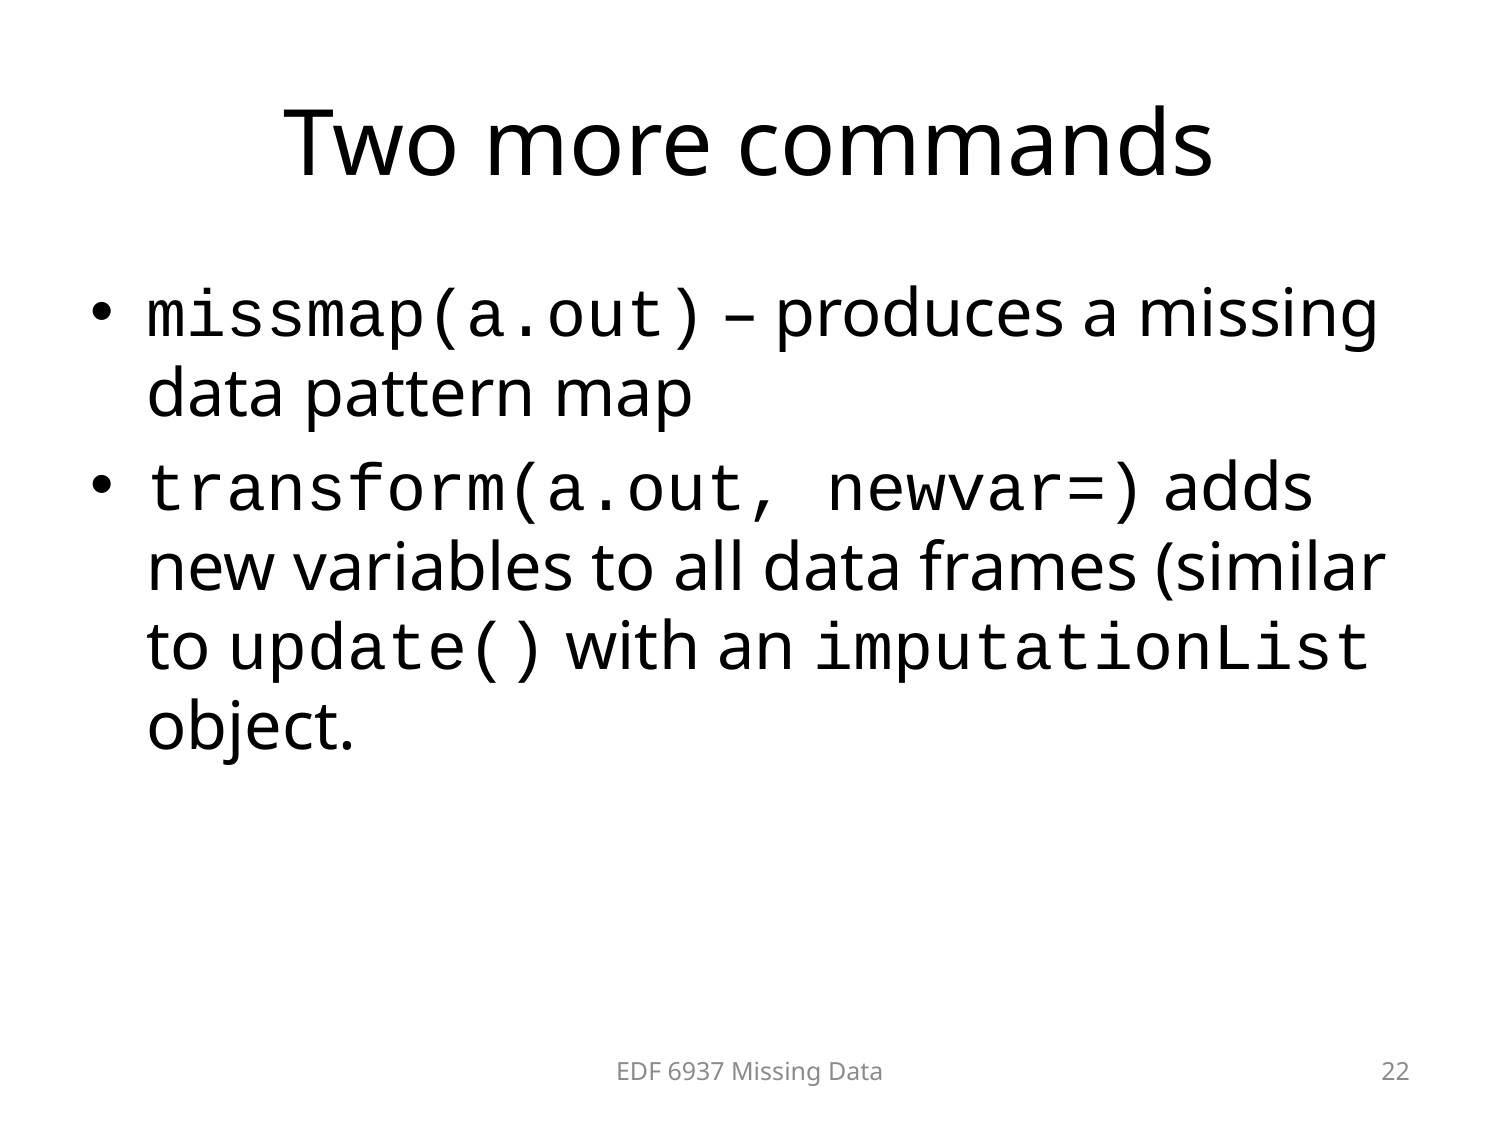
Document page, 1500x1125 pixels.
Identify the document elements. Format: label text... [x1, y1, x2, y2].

footer EDF 6937 Missing Data [512, 1042, 988, 1103]
title Two more commands [75, 45, 1425, 233]
slide_number 22 [1074, 1042, 1425, 1103]
list missmap(a.out) – produces a missing data pattern map transform(a.out, newvar=) adds new variables to all data frames (similar to update() with an imputationList object. [75, 262, 1425, 1005]
